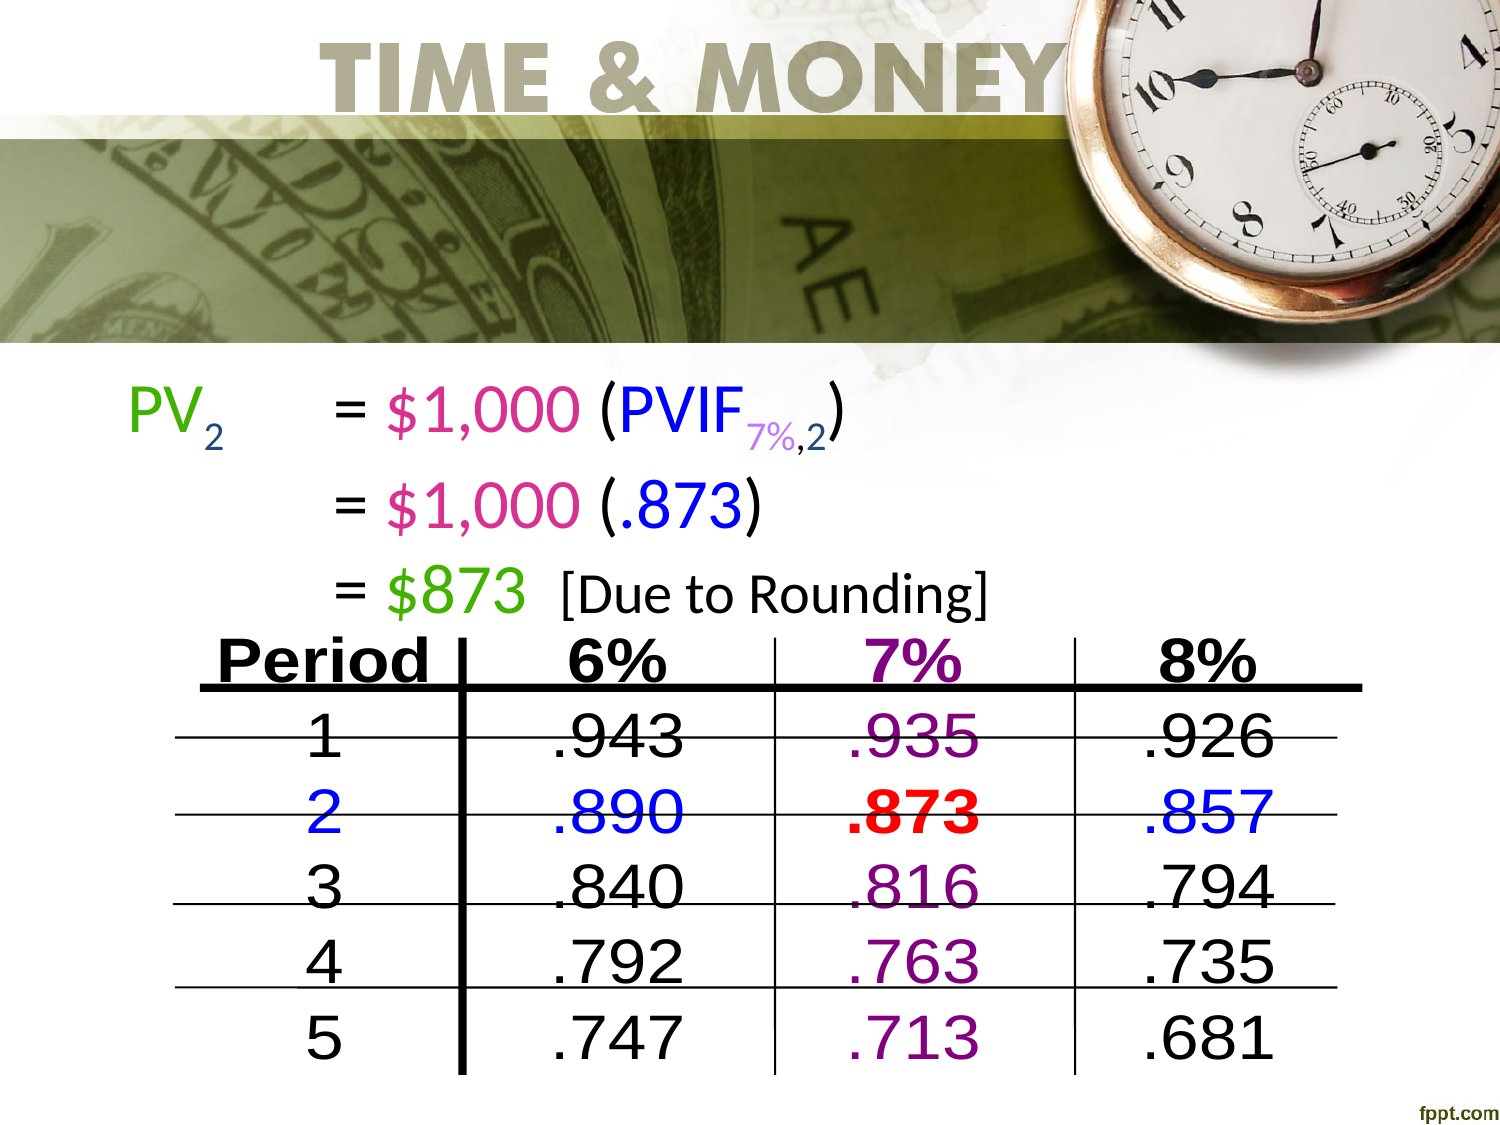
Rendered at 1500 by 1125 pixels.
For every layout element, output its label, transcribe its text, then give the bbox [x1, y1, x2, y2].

picture [0, 0, 1500, 1125]
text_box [174, 612, 1407, 1088]
text_box PV2 = $1,000 (PVIF7%,2) = $1,000 (.873) = $873 [Due to Rounding] [112, 287, 1363, 563]
